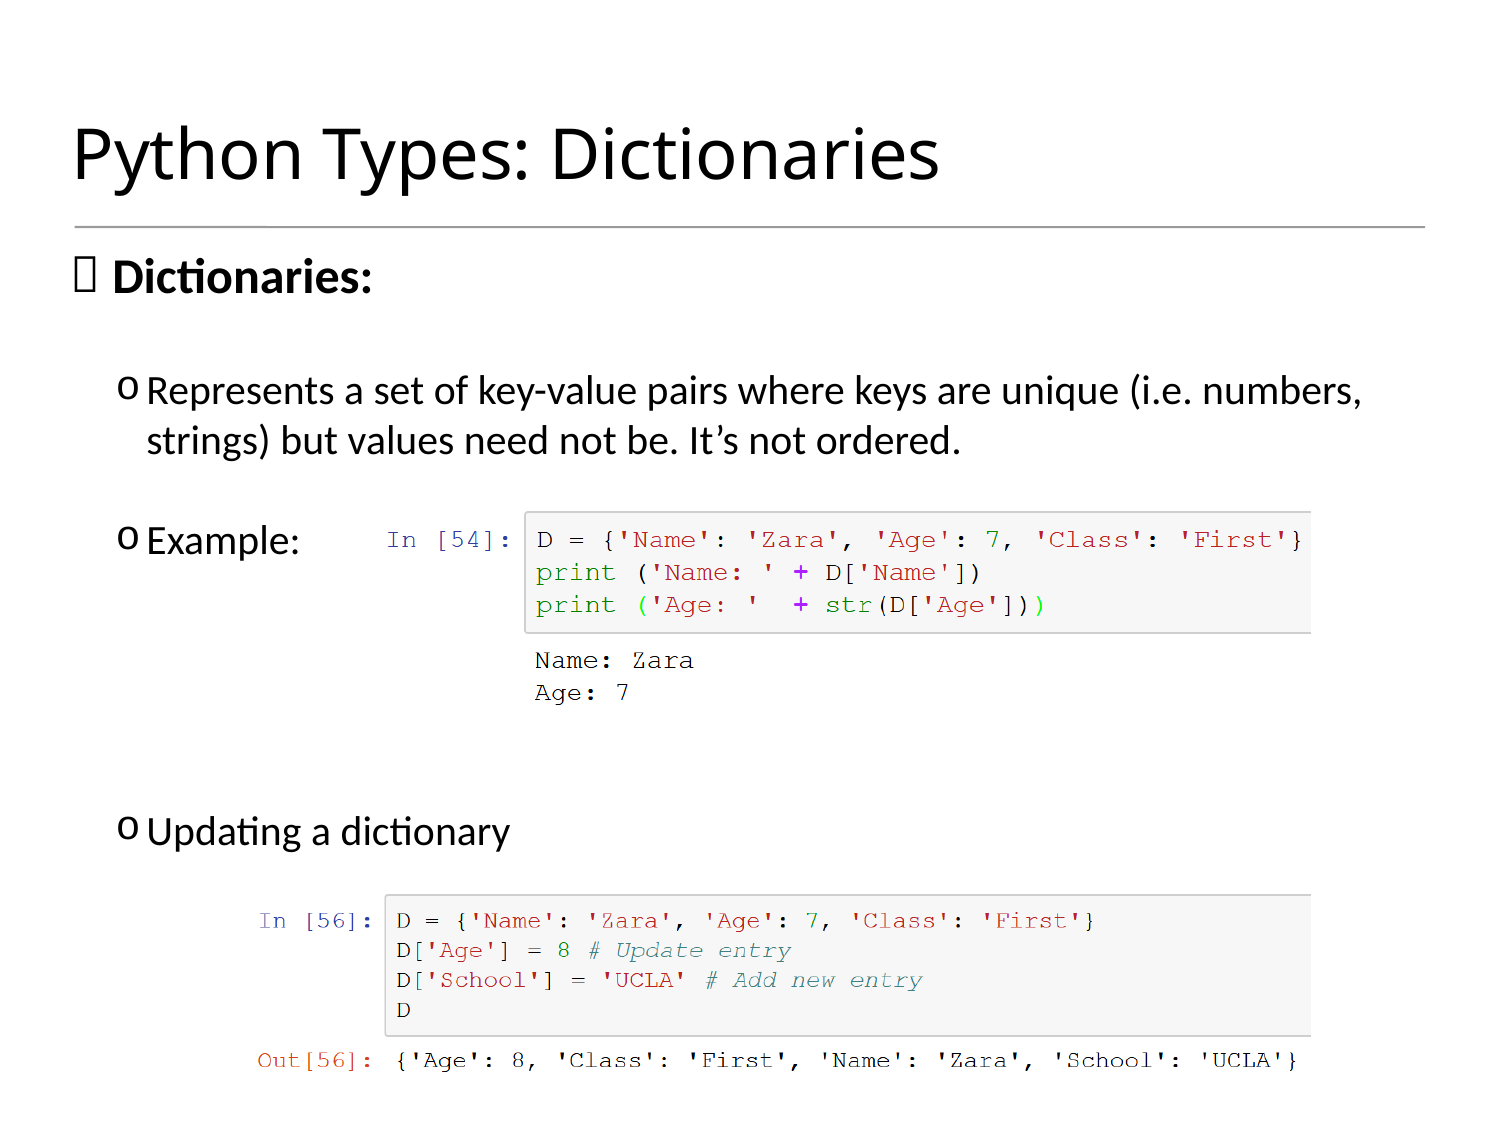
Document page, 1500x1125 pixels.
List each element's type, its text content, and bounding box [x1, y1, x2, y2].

title Python Types: Dictionaries [65, 0, 1435, 200]
picture [374, 501, 1311, 718]
picture [251, 879, 1311, 1087]
list Dictionaries: Represents a set of key-value pairs where keys are unique (i.e. numbers, strings) but values need not be. It’s not ordered. Example: Updating a dictionary [64, 237, 1433, 1125]
